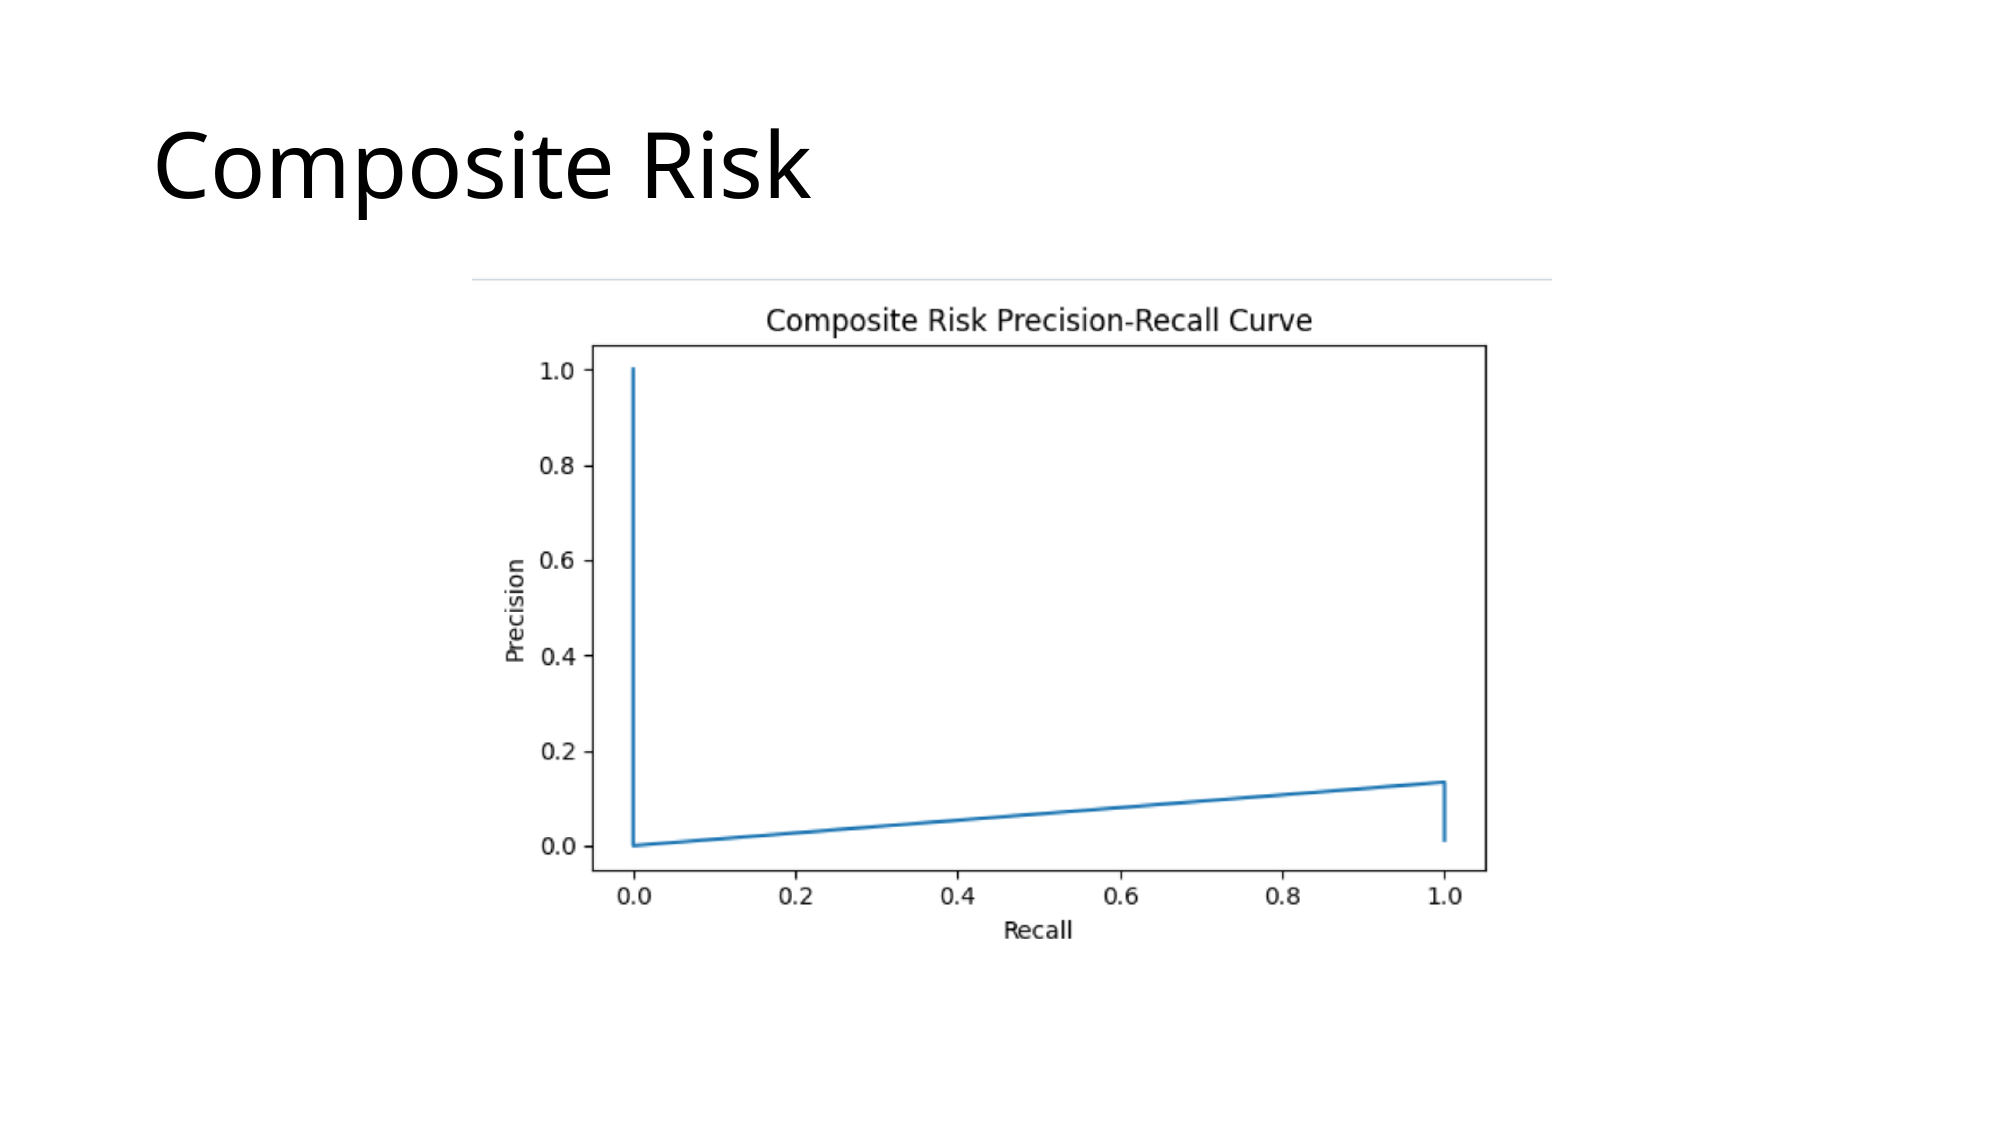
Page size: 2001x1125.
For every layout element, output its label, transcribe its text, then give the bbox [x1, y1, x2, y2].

title Composite Risk [137, 59, 1863, 278]
picture [472, 276, 1553, 960]
